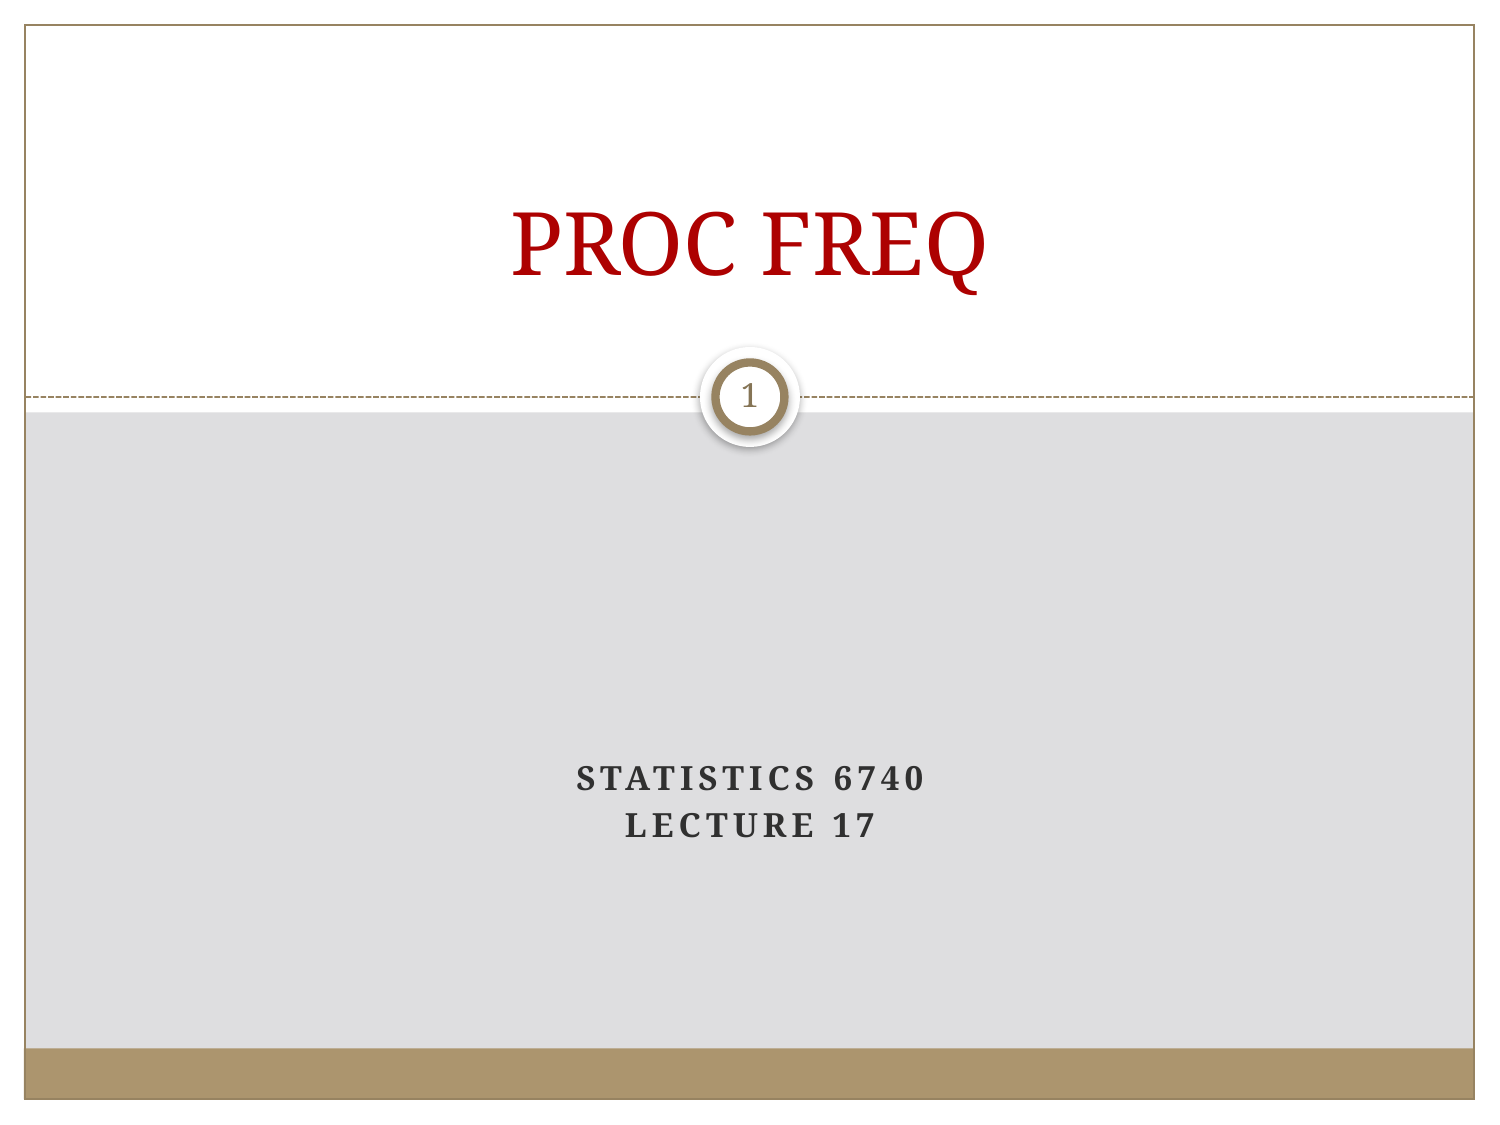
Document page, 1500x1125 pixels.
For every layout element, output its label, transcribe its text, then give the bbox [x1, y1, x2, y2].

slide_number 1 [712, 360, 788, 434]
subtitle Statistics 6740 Lecture 17 [225, 750, 1275, 875]
title PROC FREQ [112, 125, 1388, 300]
